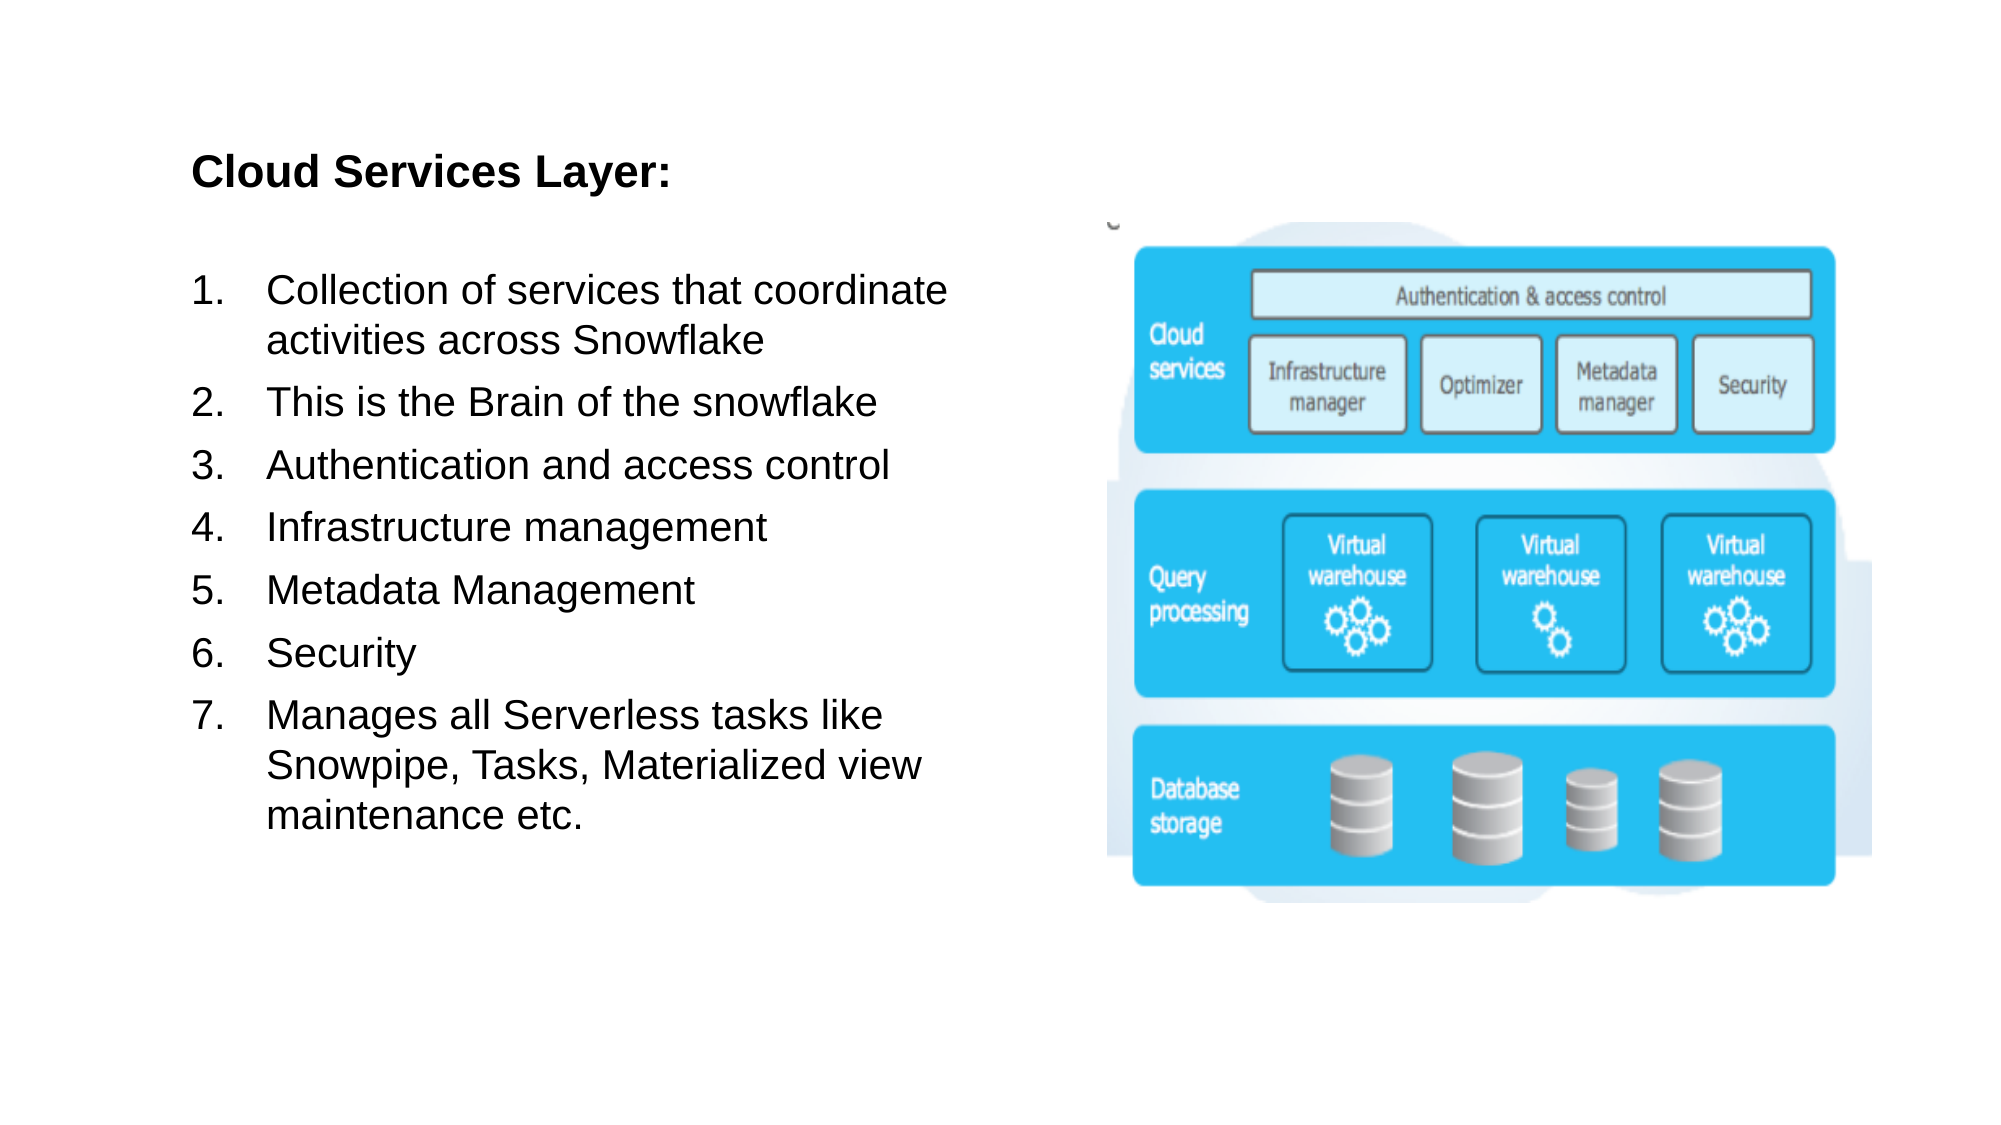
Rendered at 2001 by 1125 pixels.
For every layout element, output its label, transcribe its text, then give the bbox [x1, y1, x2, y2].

text_box Cloud Services Layer: Collection of services that coordinate activities across Snowflake This is the Brain of the snowflake Authentication and access control Infrastructure management Metadata Management Security Manages all Serverless tasks like Snowpipe, Tasks, Materialized view maintenance etc. [176, 133, 1021, 846]
picture [1107, 222, 1872, 903]
